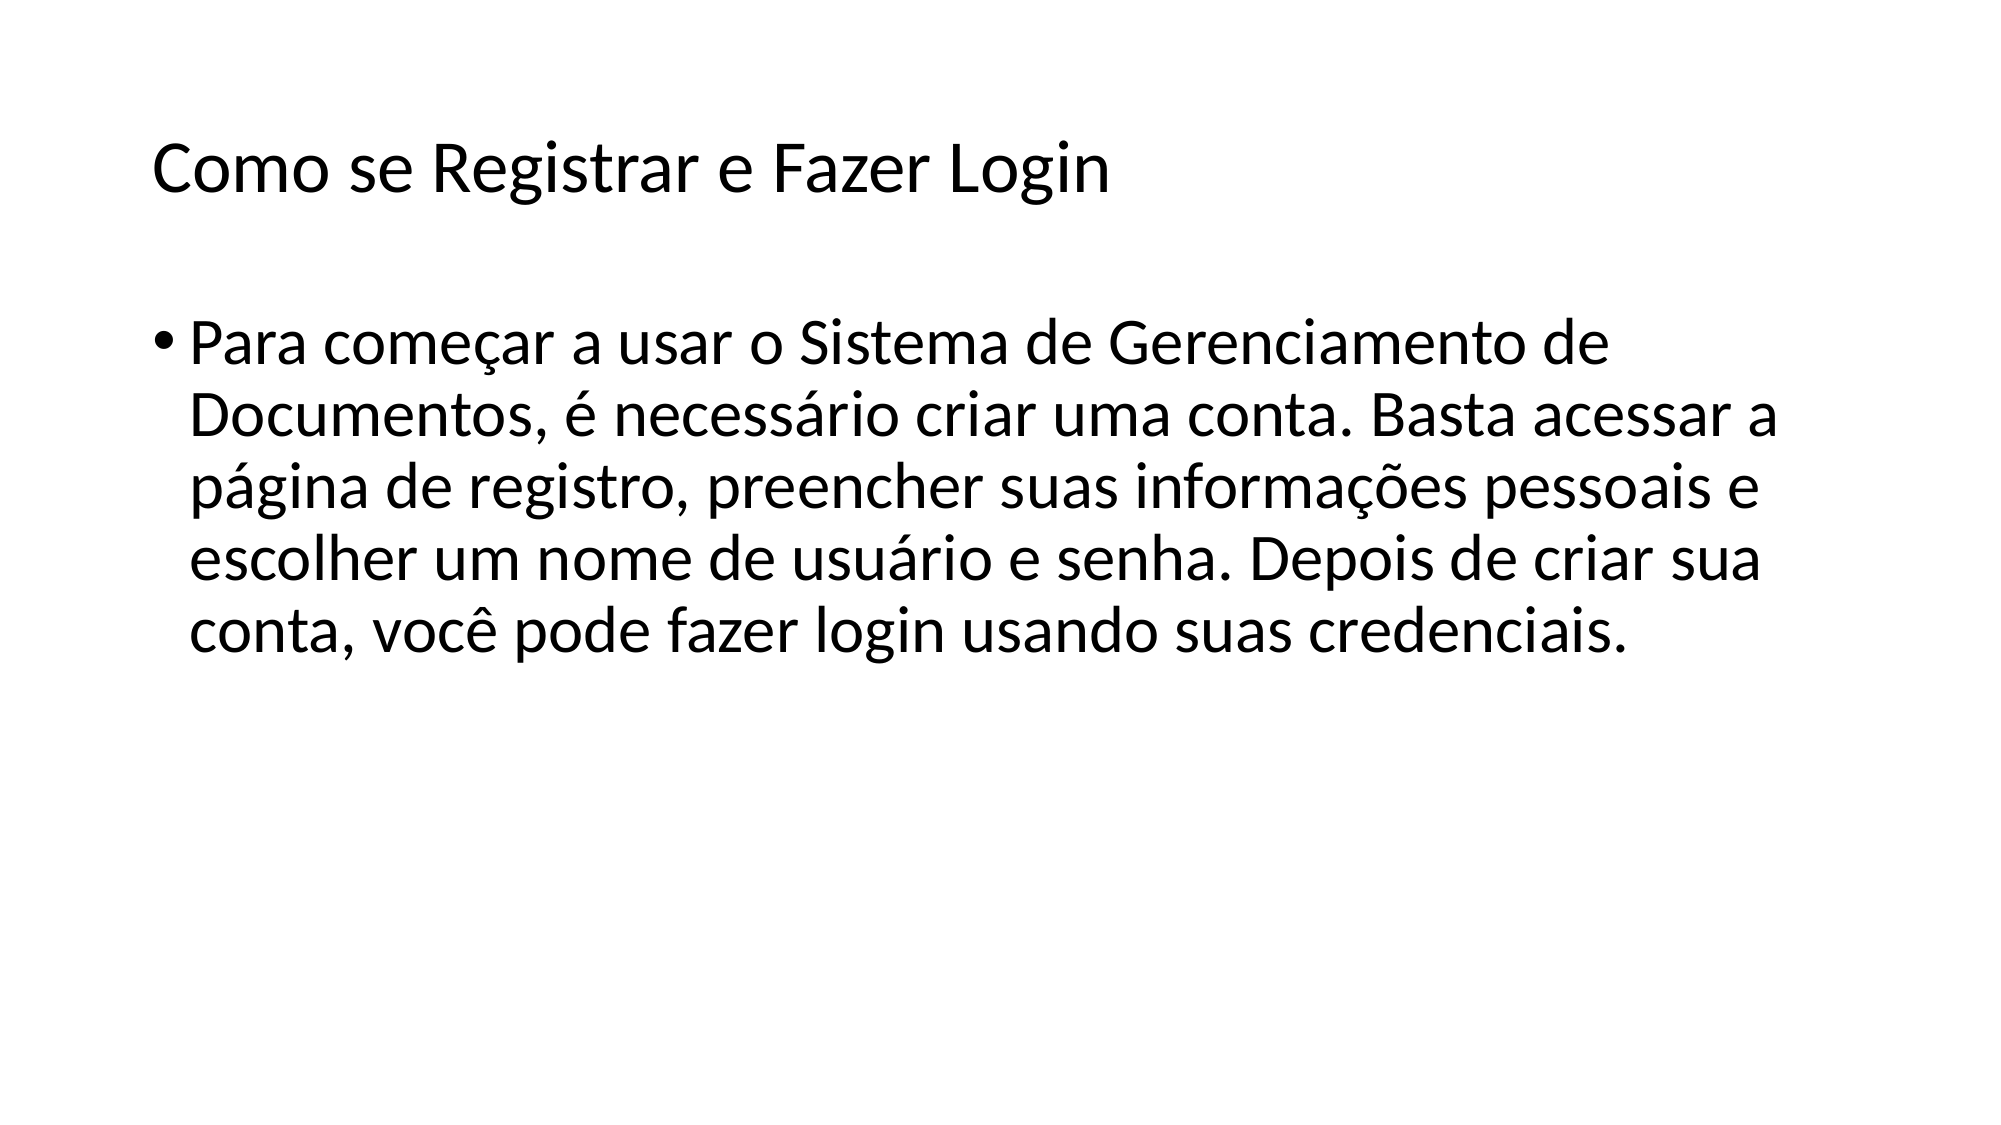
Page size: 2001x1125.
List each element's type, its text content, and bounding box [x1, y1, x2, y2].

list Para começar a usar o Sistema de Gerenciamento de Documentos, é necessário criar uma conta. Basta acessar a página de registro, preencher suas informações pessoais e escolher um nome de usuário e senha. Depois de criar sua conta, você pode fazer login usando suas credenciais. [137, 299, 1863, 1014]
title Como se Registrar e Fazer Login [137, 59, 1863, 278]
